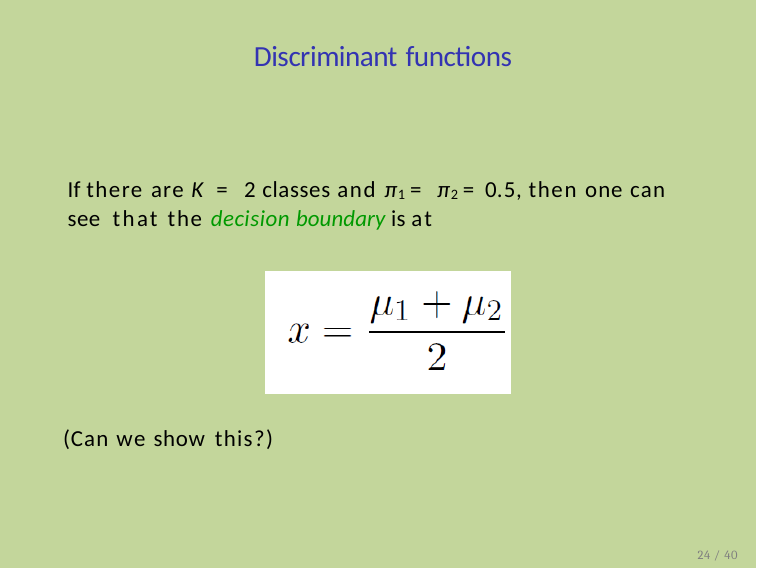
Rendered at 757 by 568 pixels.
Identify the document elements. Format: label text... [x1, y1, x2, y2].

title Discriminant functions [234, 34, 530, 133]
text_box (Can we show this?) [61, 421, 318, 451]
text_box 24 / 40 [695, 548, 743, 563]
picture [265, 270, 511, 394]
text_box If there are K = 2 classes and π1 = π2 = 0.5, then one can see that the decision boundary is at [61, 158, 693, 231]
